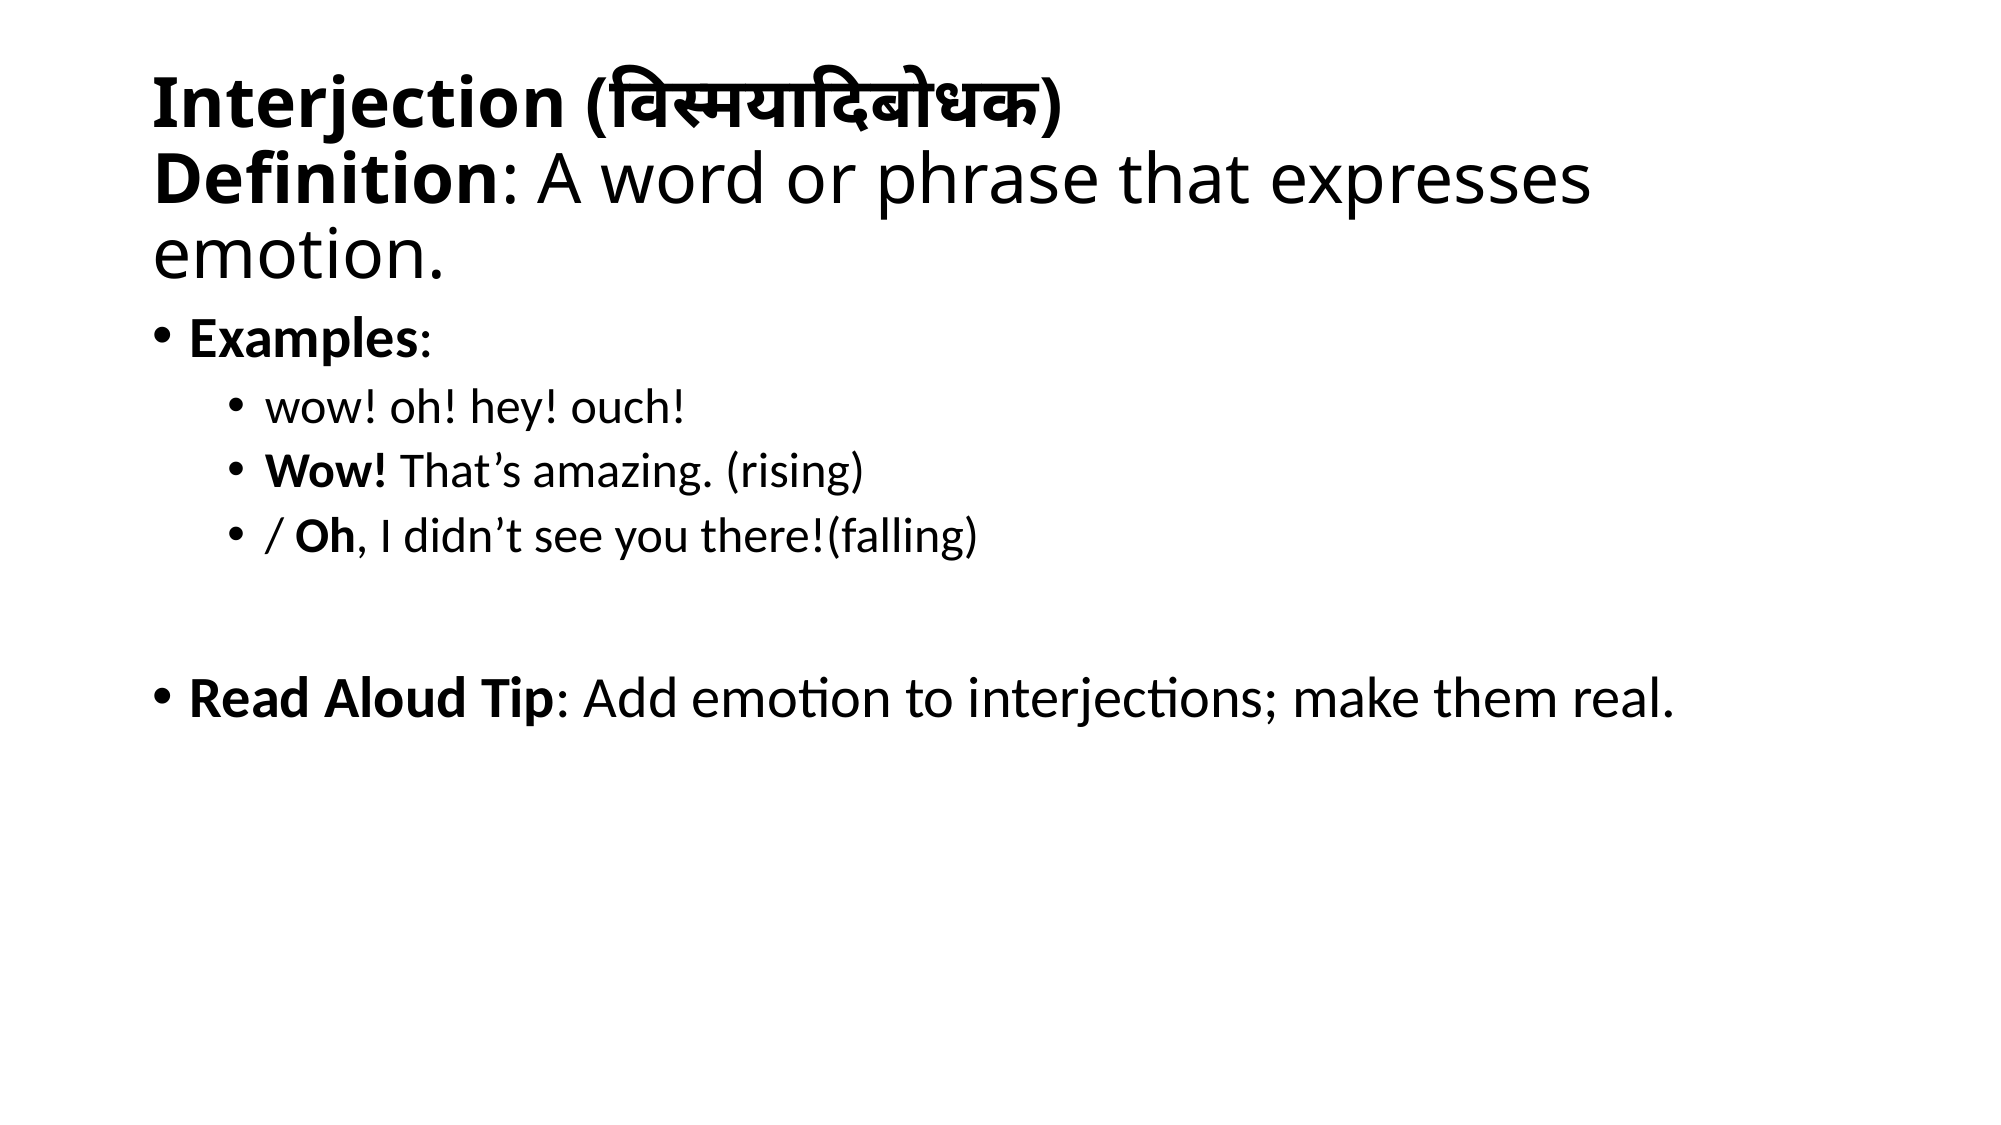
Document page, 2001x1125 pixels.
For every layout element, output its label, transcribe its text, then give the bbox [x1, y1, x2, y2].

list Examples: wow! oh! hey! ouch! Wow! That’s amazing. (rising) / Oh, I didn’t see you there!(falling) Read Aloud Tip: Add emotion to interjections; make them real. [137, 299, 1863, 1014]
title Interjection (विस्मयादिबोधक) Definition: A word or phrase that expresses emotion. [137, 59, 1863, 299]
